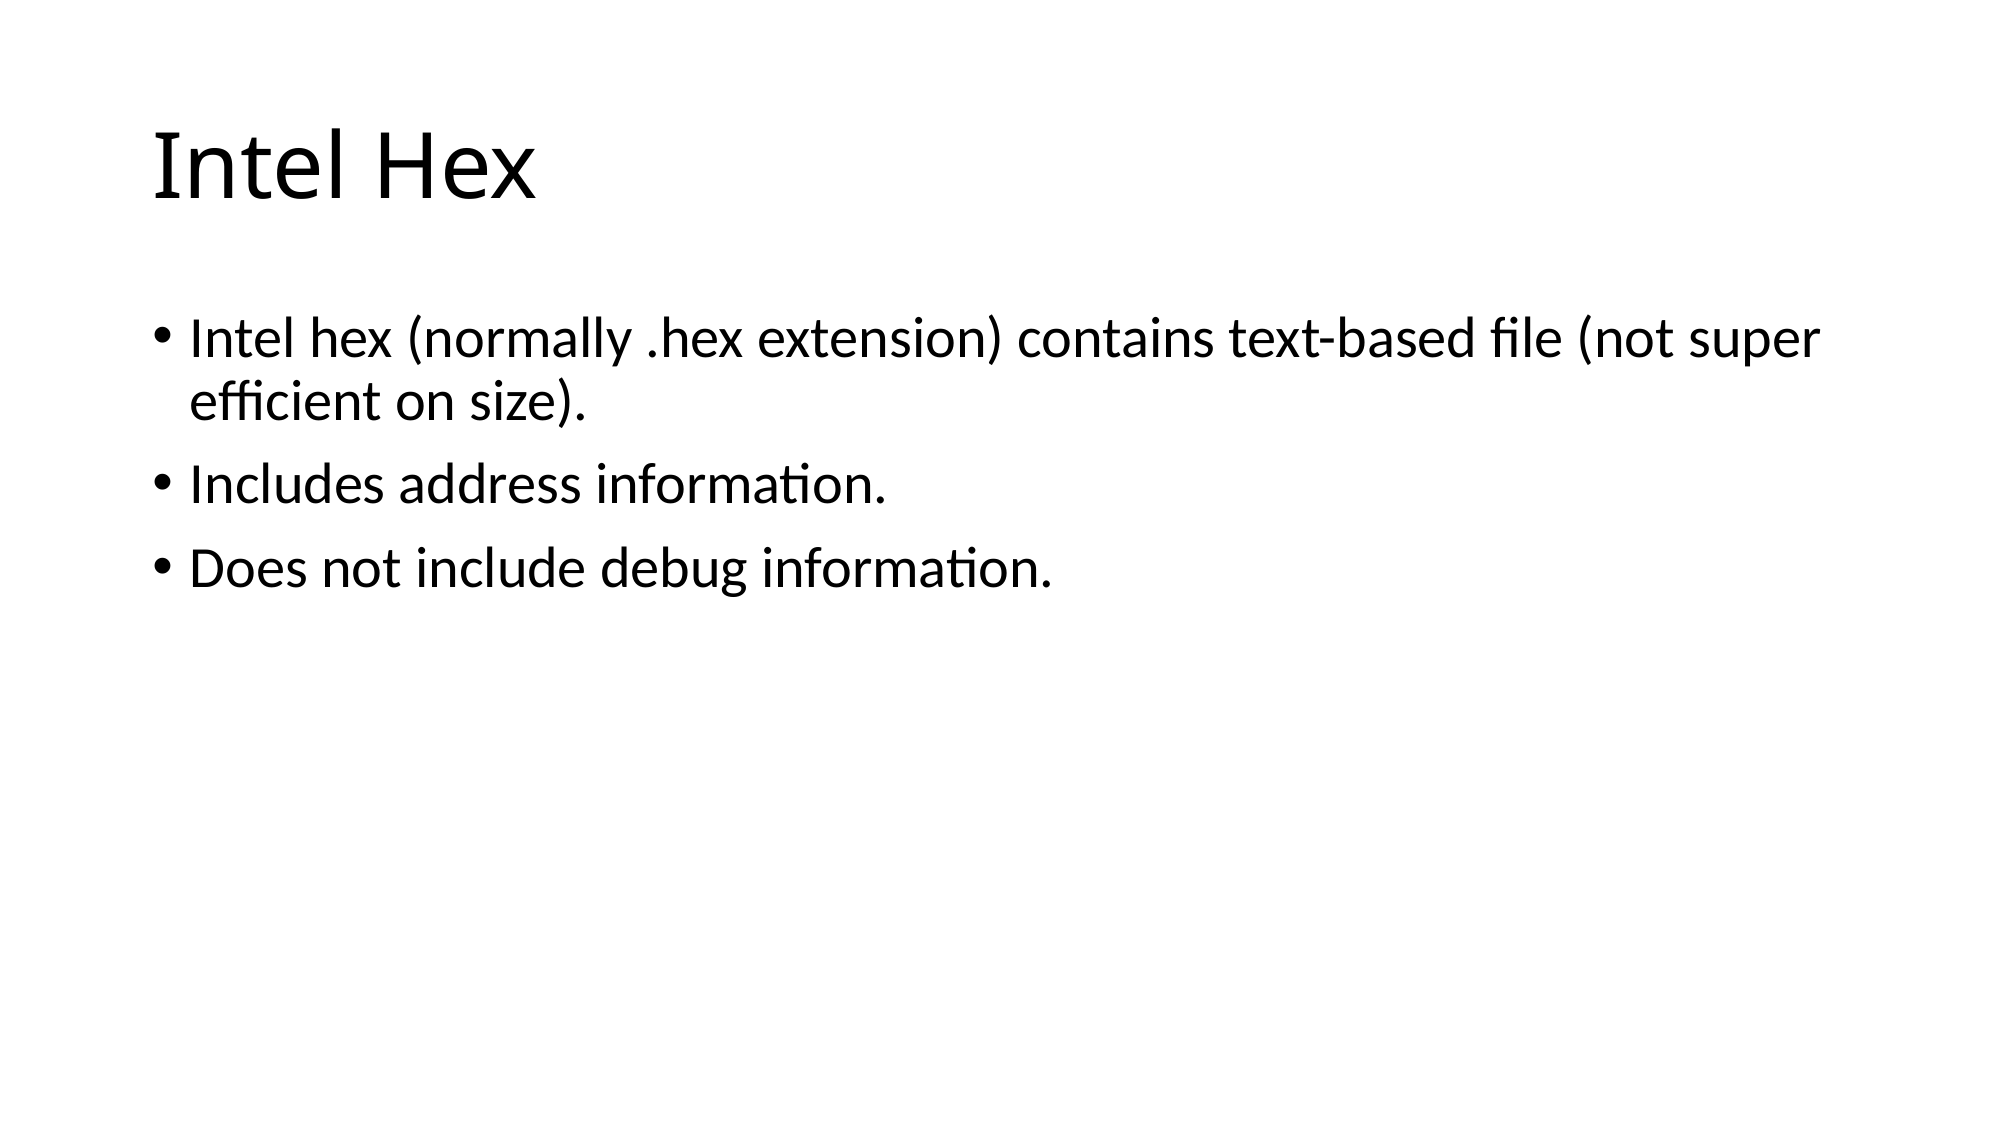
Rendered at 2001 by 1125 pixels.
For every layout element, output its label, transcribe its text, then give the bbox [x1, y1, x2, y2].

list Intel hex (normally .hex extension) contains text-based file (not super efficient on size). Includes address information. Does not include debug information. [137, 299, 1863, 1014]
title Intel Hex [137, 59, 1863, 278]
